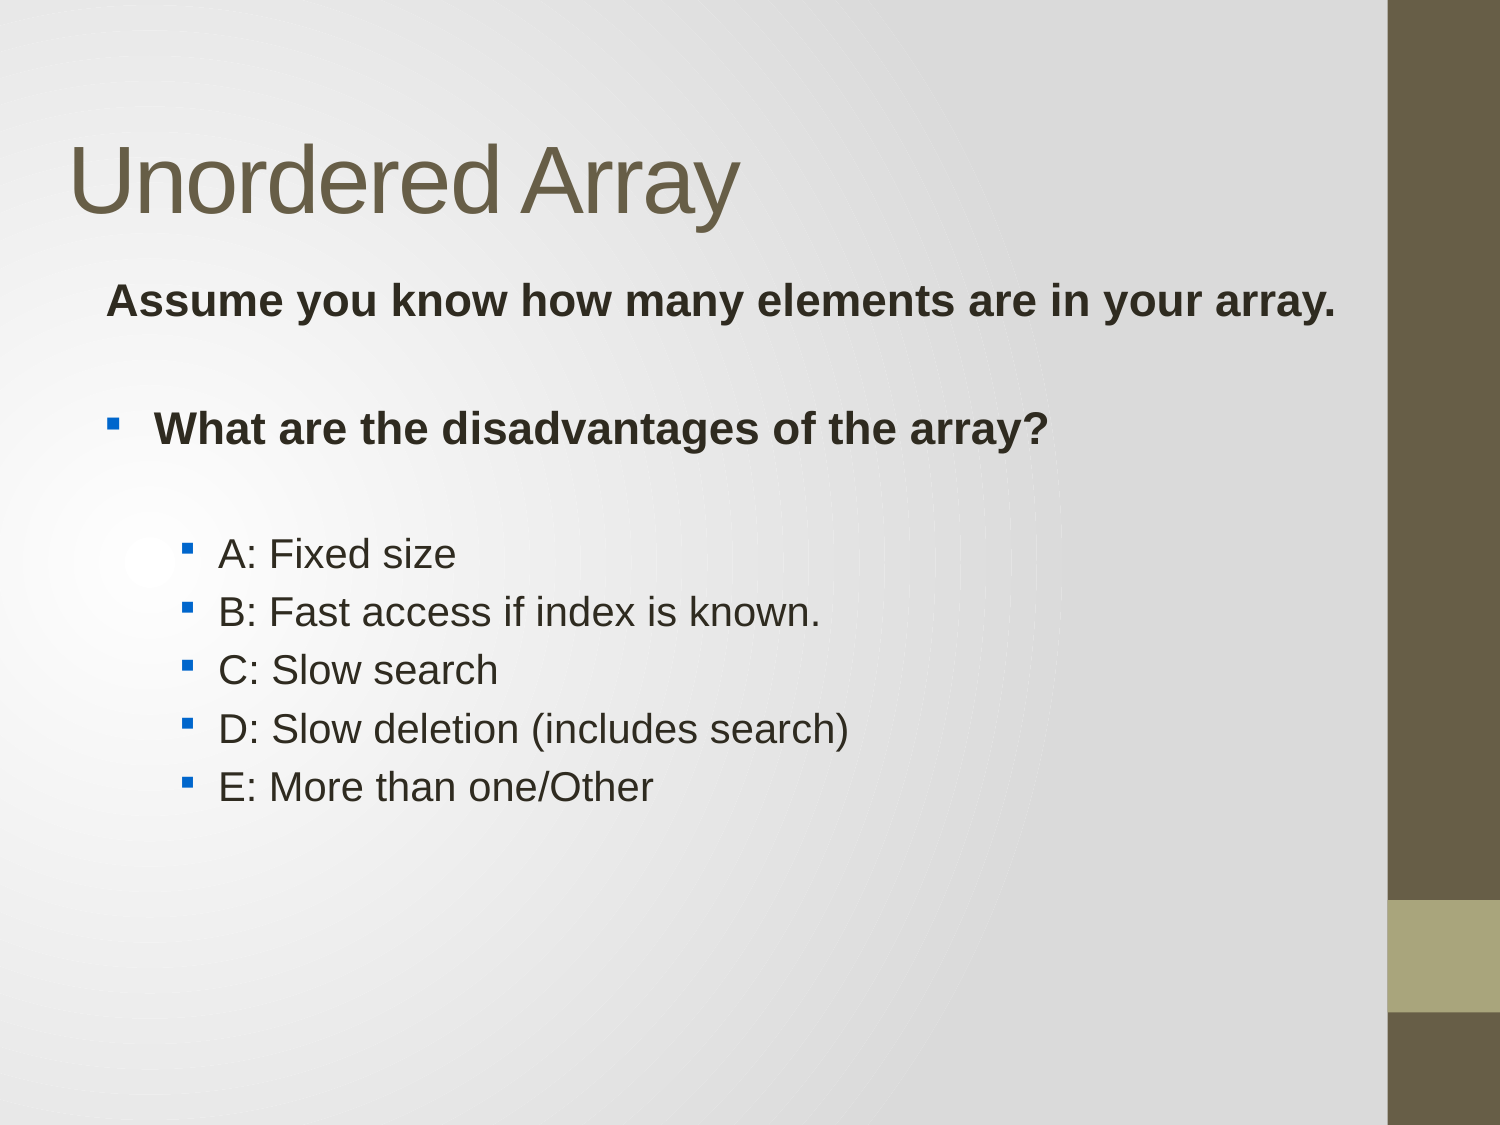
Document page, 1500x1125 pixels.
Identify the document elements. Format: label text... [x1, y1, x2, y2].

title Unordered Array [52, 88, 1402, 264]
list Assume you know how many elements are in your array. What are the disadvantages of the array? A: Fixed size B: Fast access if index is known. C: Slow search D: Slow deletion (includes search) E: More than one/Other [74, 263, 1425, 993]
